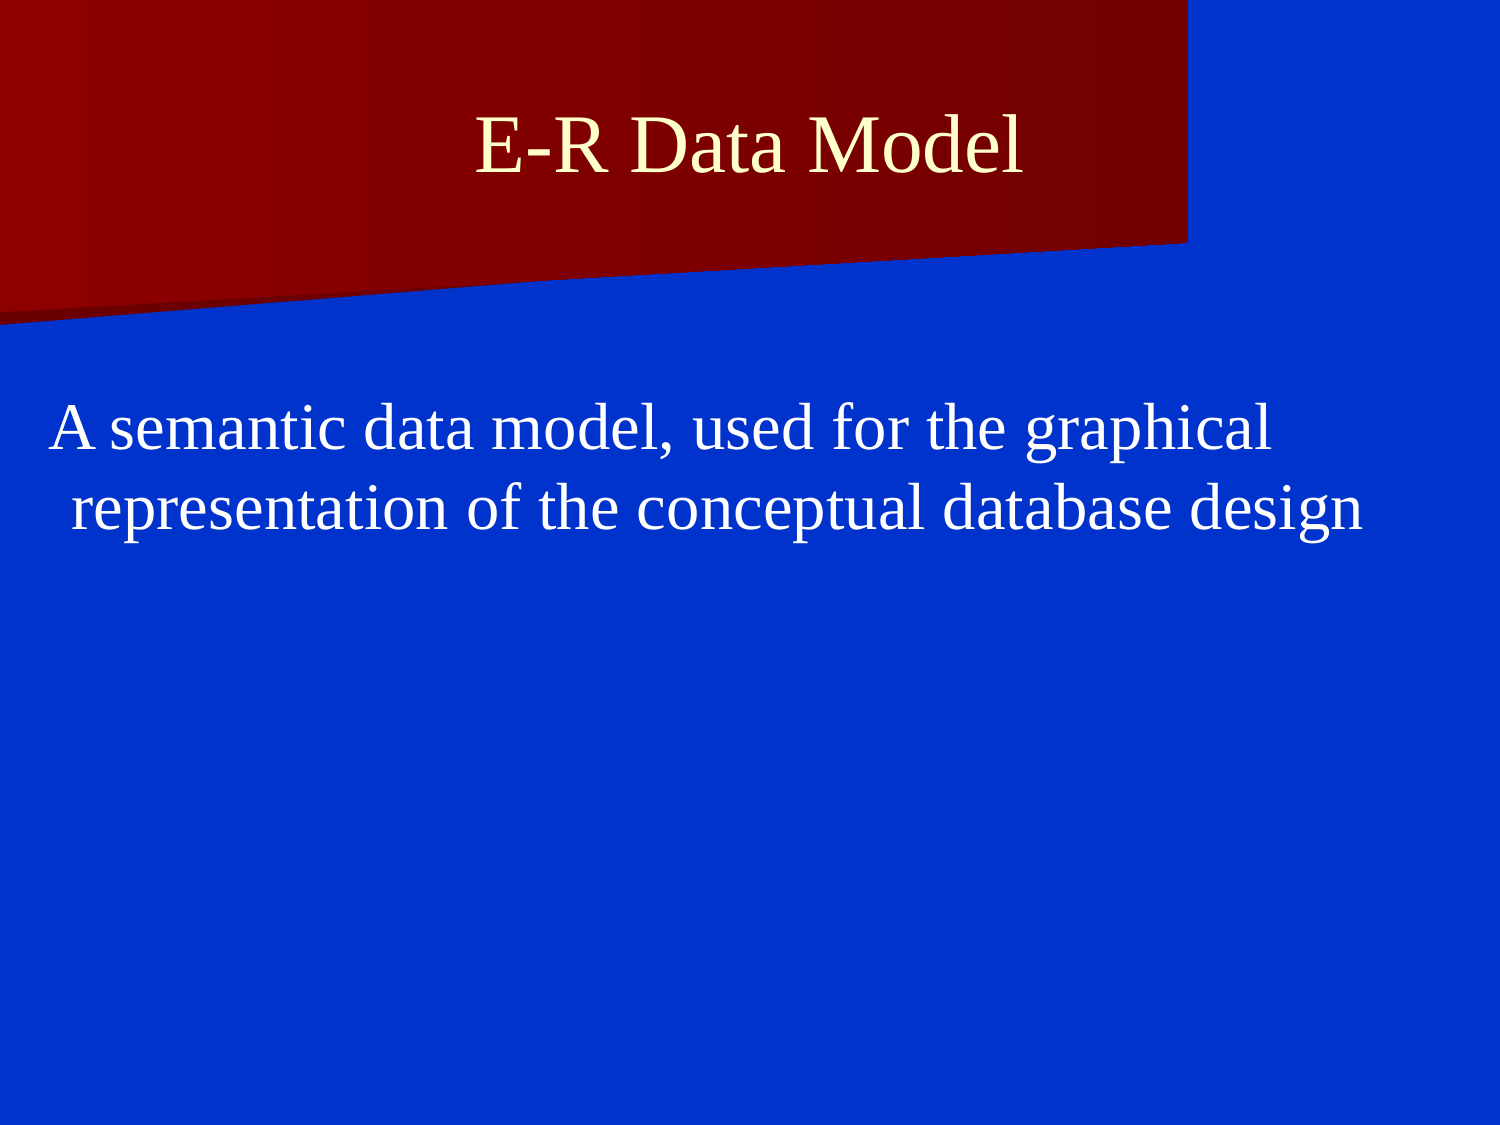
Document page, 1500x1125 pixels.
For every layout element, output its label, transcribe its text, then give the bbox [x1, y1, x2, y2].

list A semantic data model, used for the graphical representation of the conceptual database design [0, 374, 1426, 876]
title E-R Data Model [74, 44, 1426, 233]
